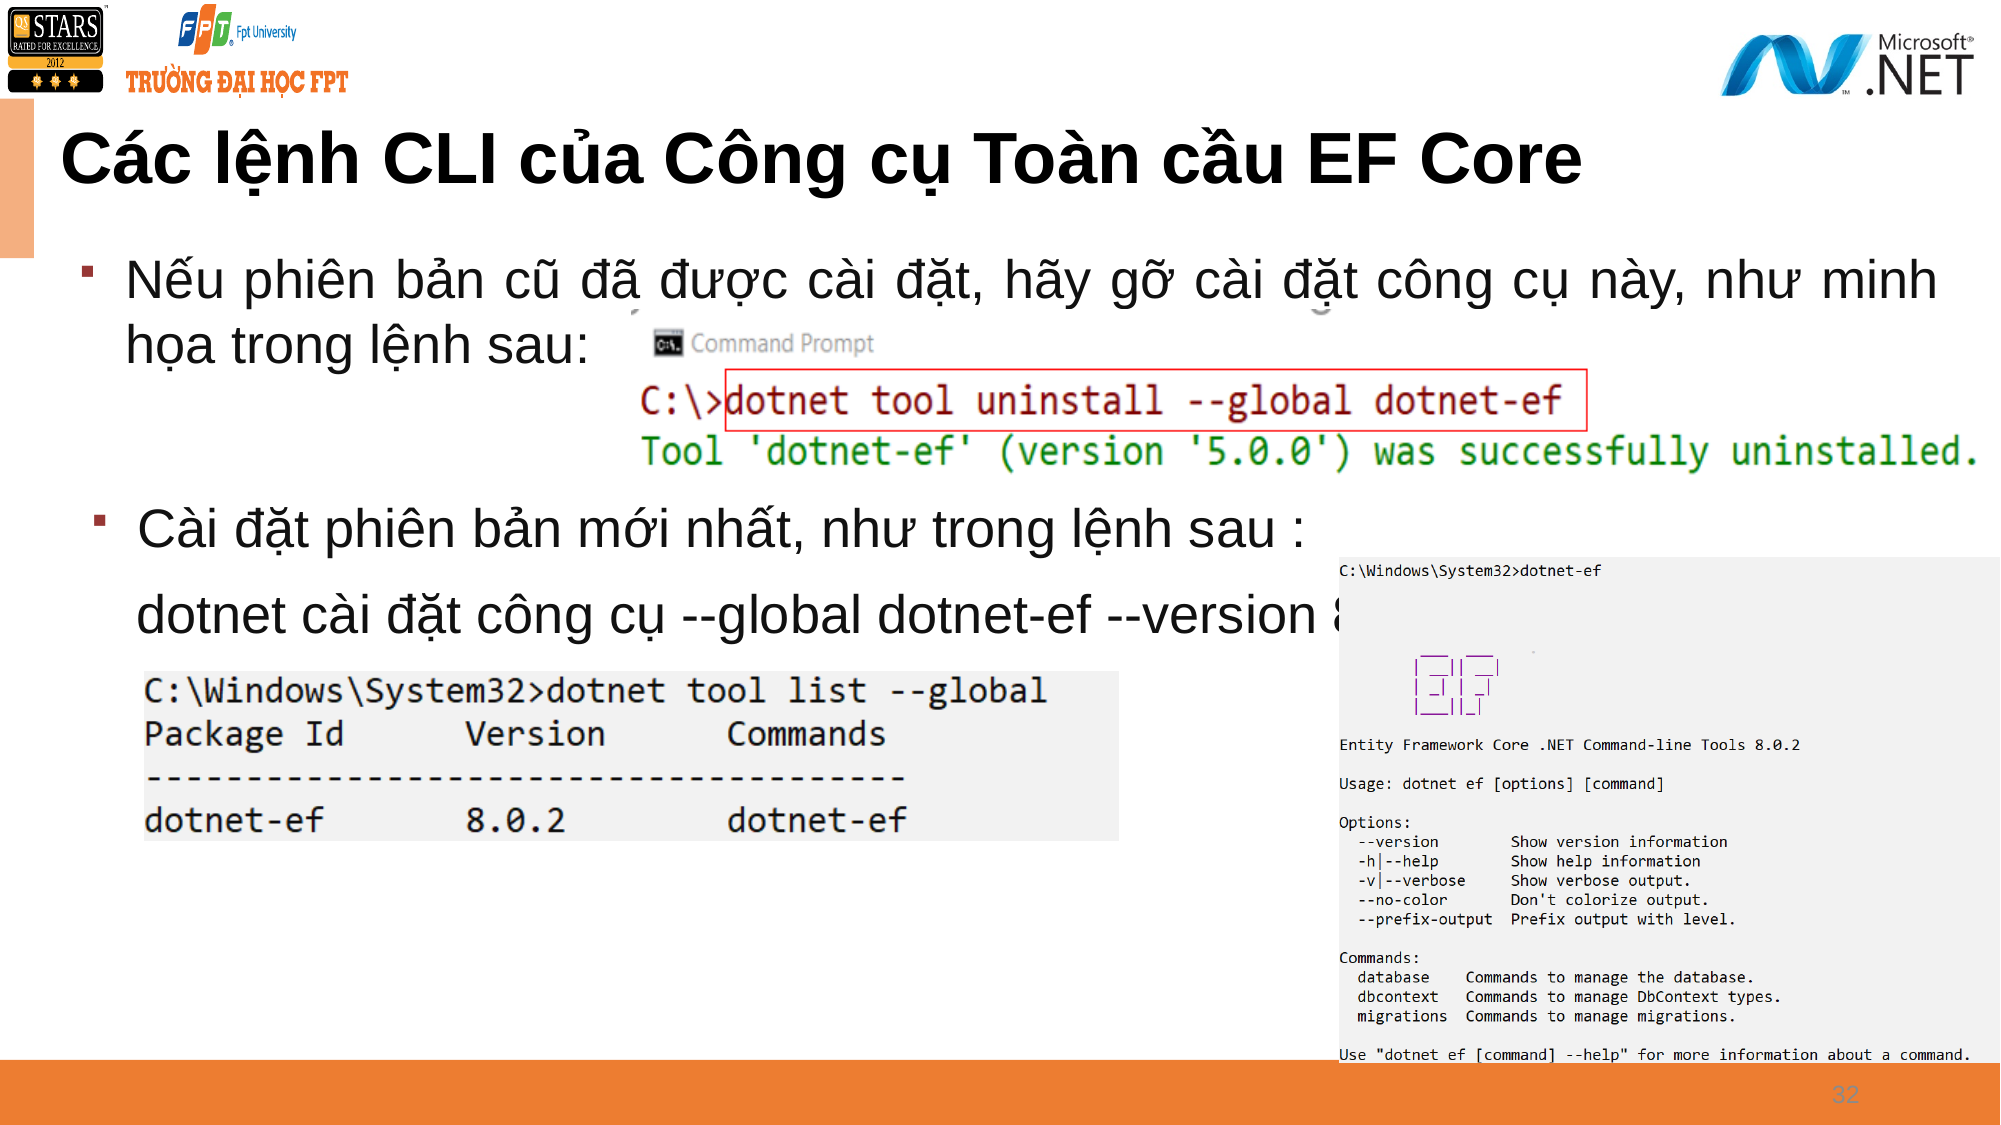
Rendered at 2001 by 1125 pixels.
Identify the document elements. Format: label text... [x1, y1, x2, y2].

title Các lệnh CLI của Công cụ Toàn cầu EF Core [45, 112, 1957, 208]
picture [1685, 0, 2001, 129]
picture [1338, 557, 2000, 1063]
text_box Nếu phiên bản cũ đã được cài đặt, hãy gỡ cài đặt công cụ này, như minh họa trong lệnh sau: [45, 236, 1957, 382]
slide_number 32 [1424, 1063, 1875, 1123]
picture [631, 309, 1988, 484]
picture [144, 671, 1119, 841]
text_box Cài đặt phiên bản mới nhất, như trong lệnh sau : dotnet cài đặt công cụ --global dotnet-ef --version 8.0.2 [57, 485, 1672, 652]
